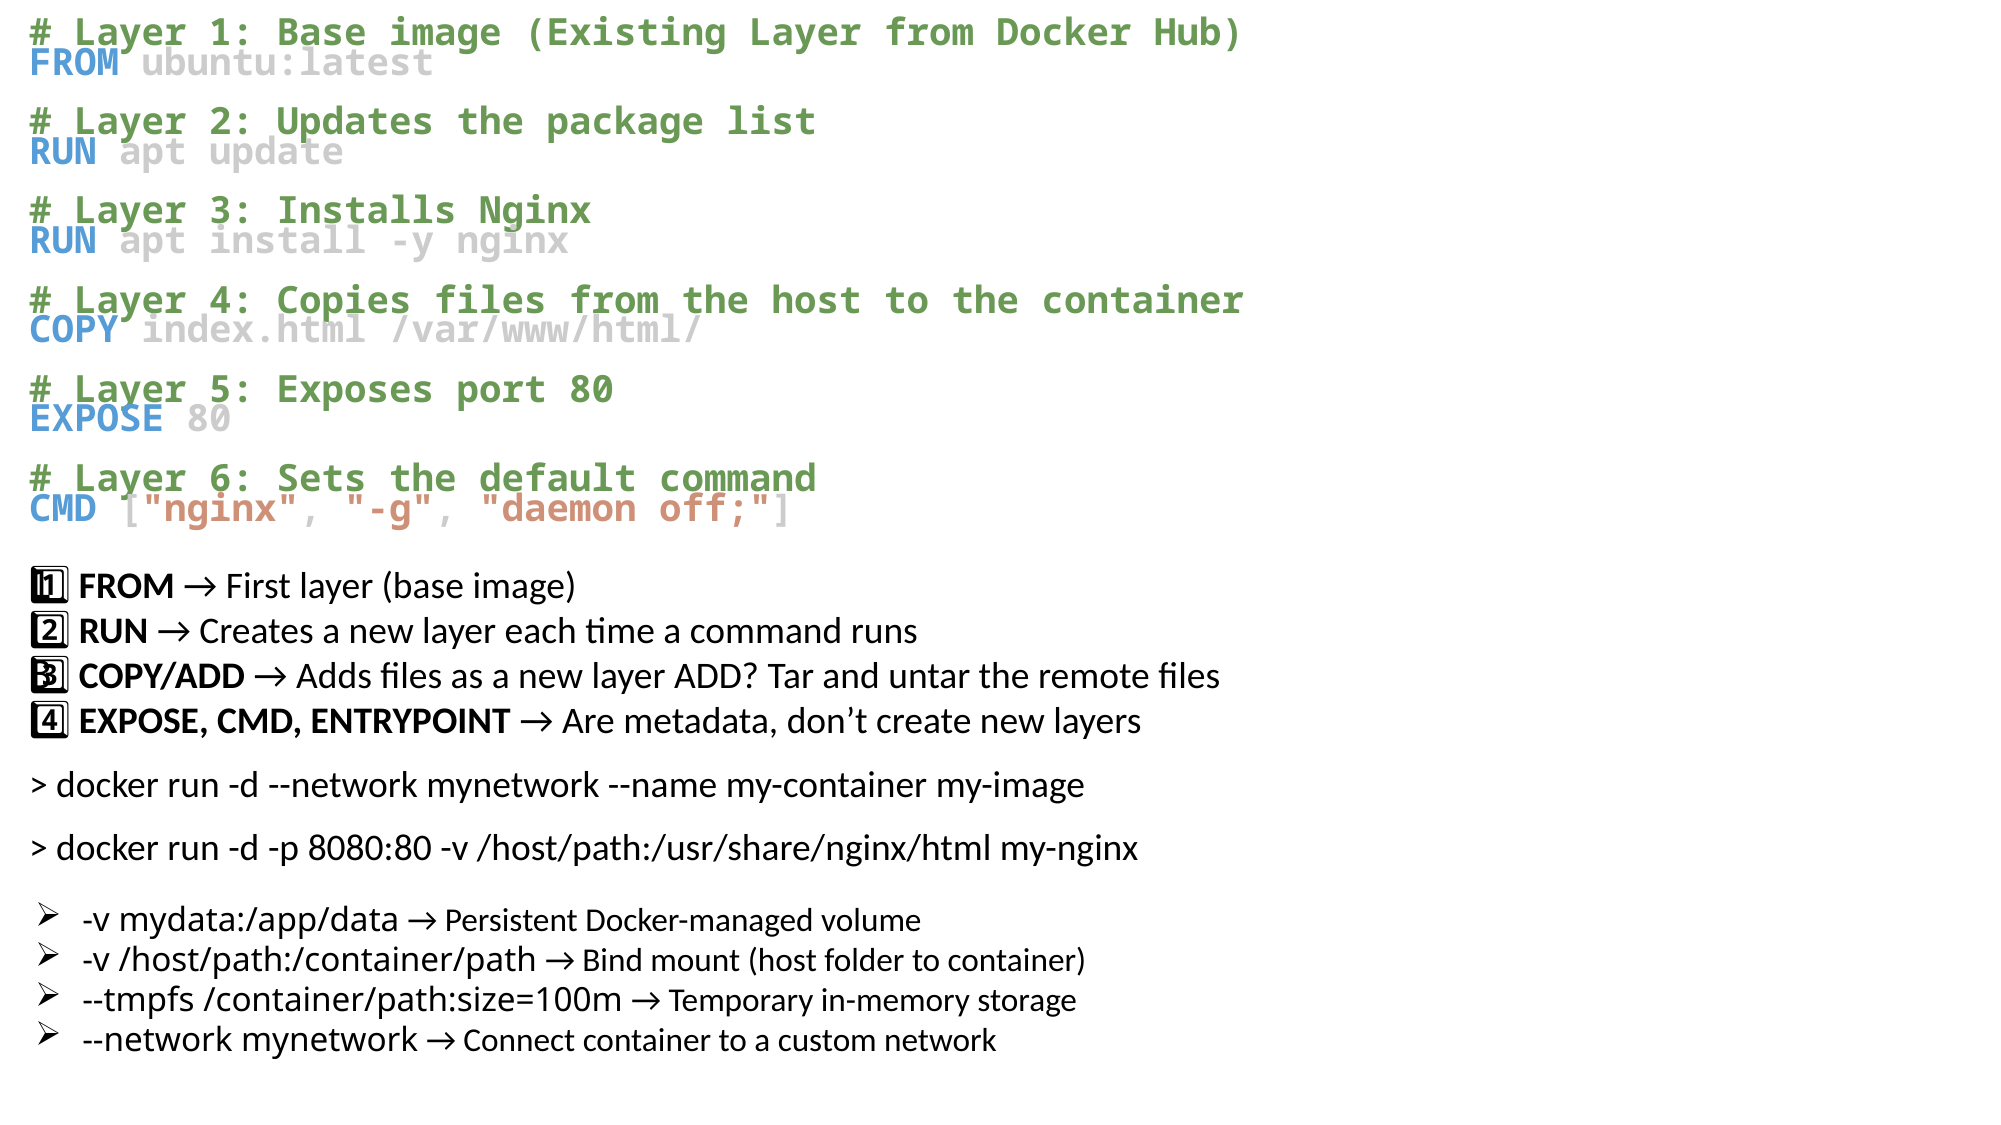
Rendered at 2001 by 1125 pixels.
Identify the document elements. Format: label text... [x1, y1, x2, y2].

text_box # Layer 1: Base image (Existing Layer from Docker Hub) FROM ubuntu:latest # Layer 2: Updates the package list RUN apt update # Layer 3: Installs Nginx RUN apt install -y nginx # Layer 4: Copies files from the host to the container COPY index.html /var/www/html/ # Layer 5: Exposes port 80 EXPOSE 80 # Layer 6: Sets the default command CMD ["nginx", "-g", "daemon off;"] [14, 16, 1478, 553]
text_box 1️⃣ FROM → First layer (base image) 2️⃣ RUN → Creates a new layer each time a command runs 3️⃣ COPY/ADD → Adds files as a new layer ADD? Tar and untar the remote files 4️⃣ EXPOSE, CMD, ENTRYPOINT → Are metadata, don’t create new layers [14, 553, 1478, 749]
text_box -v mydata:/app/data → Persistent Docker-managed volume -v /host/path:/container/path → Bind mount (host folder to container) --tmpfs /container/path:size=100m → Temporary in-memory storage --network mynetwork → Connect container to a custom network [20, 890, 1102, 1066]
text_box > docker run -d -p 8080:80 -v /host/path:/usr/share/nginx/html my-nginx [14, 815, 1441, 876]
text_box > docker run -d --network mynetwork --name my-container my-image [14, 752, 1257, 813]
